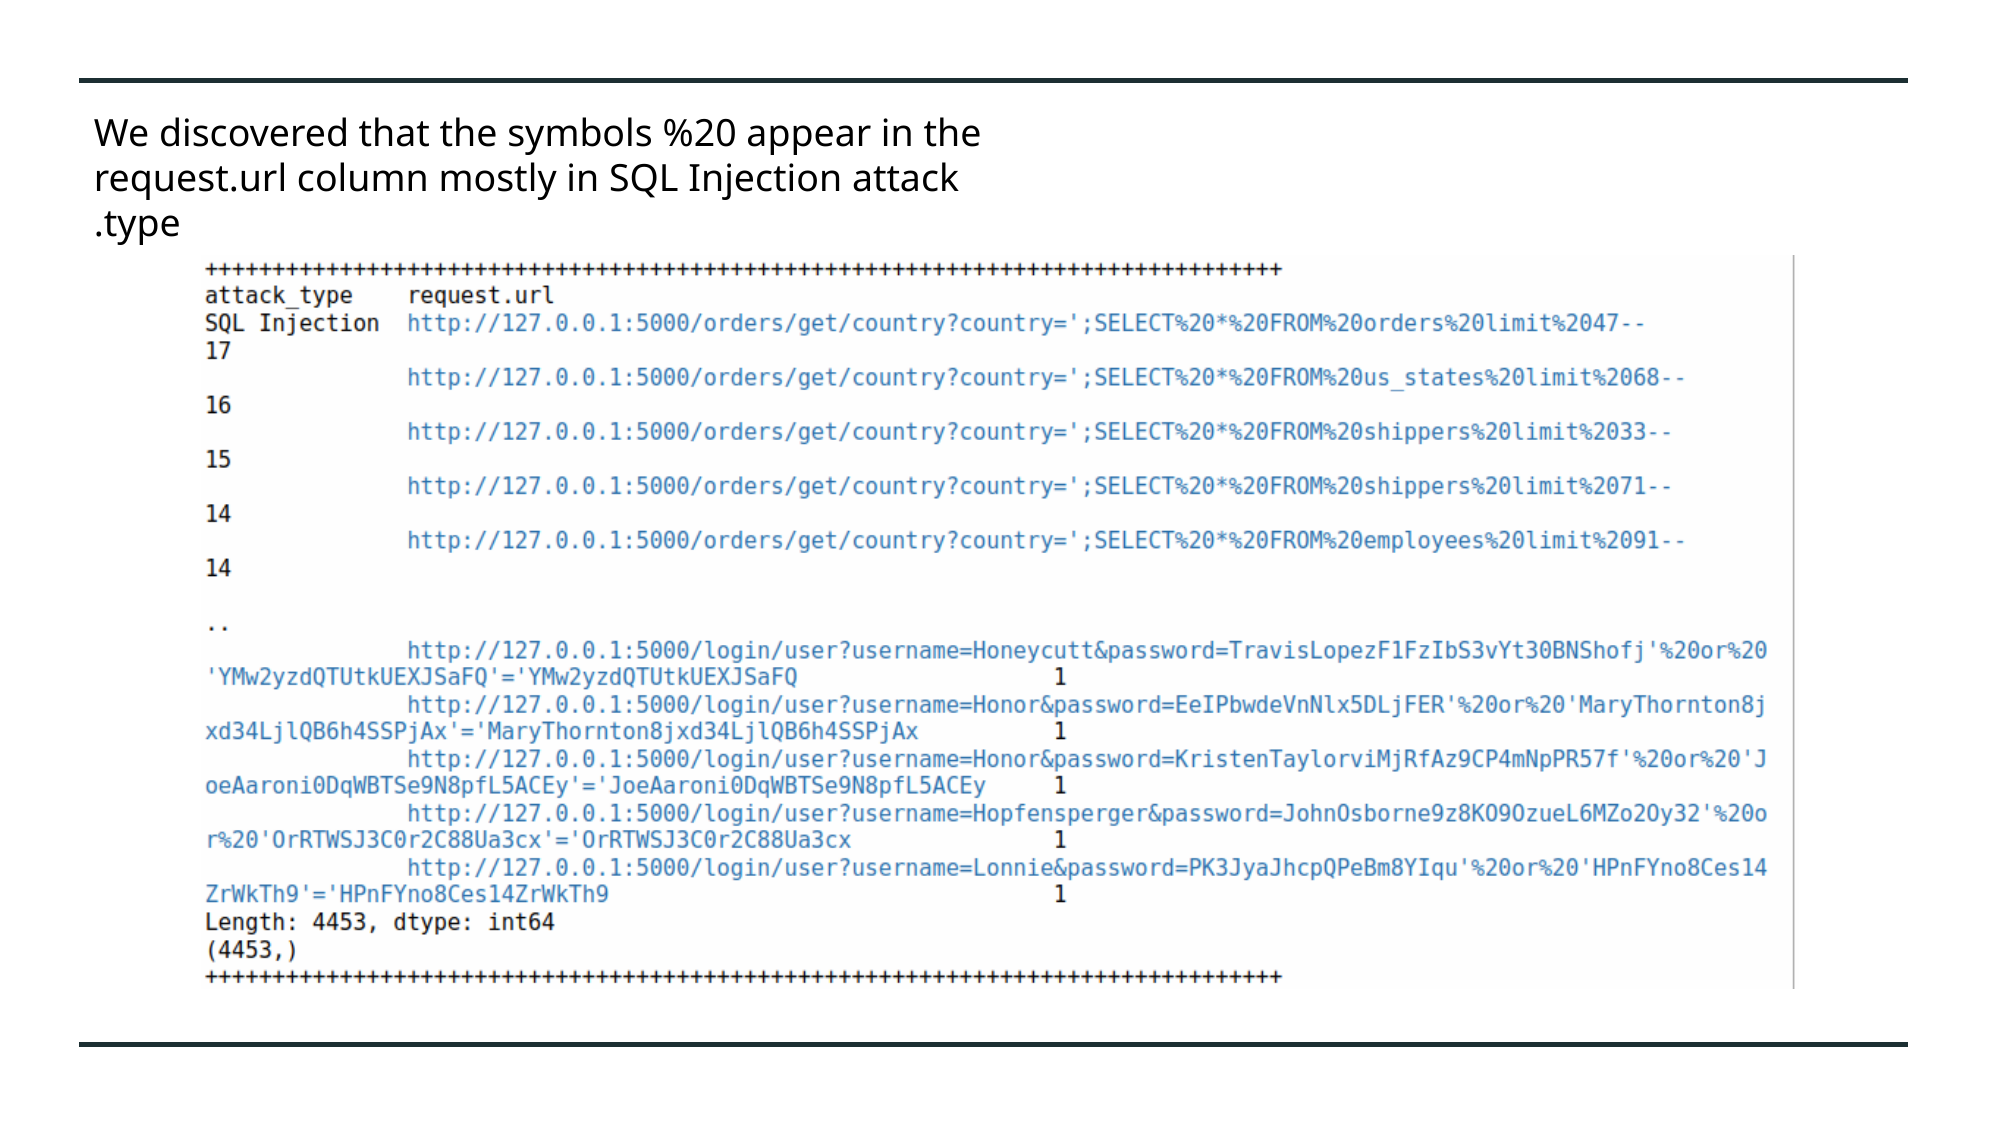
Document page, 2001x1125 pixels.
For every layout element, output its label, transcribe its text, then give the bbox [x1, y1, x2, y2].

text_box We discovered that the symbols %20 appear in the request.url column mostly in SQL Injection attack type. [79, 101, 1072, 252]
picture [201, 255, 1799, 989]
